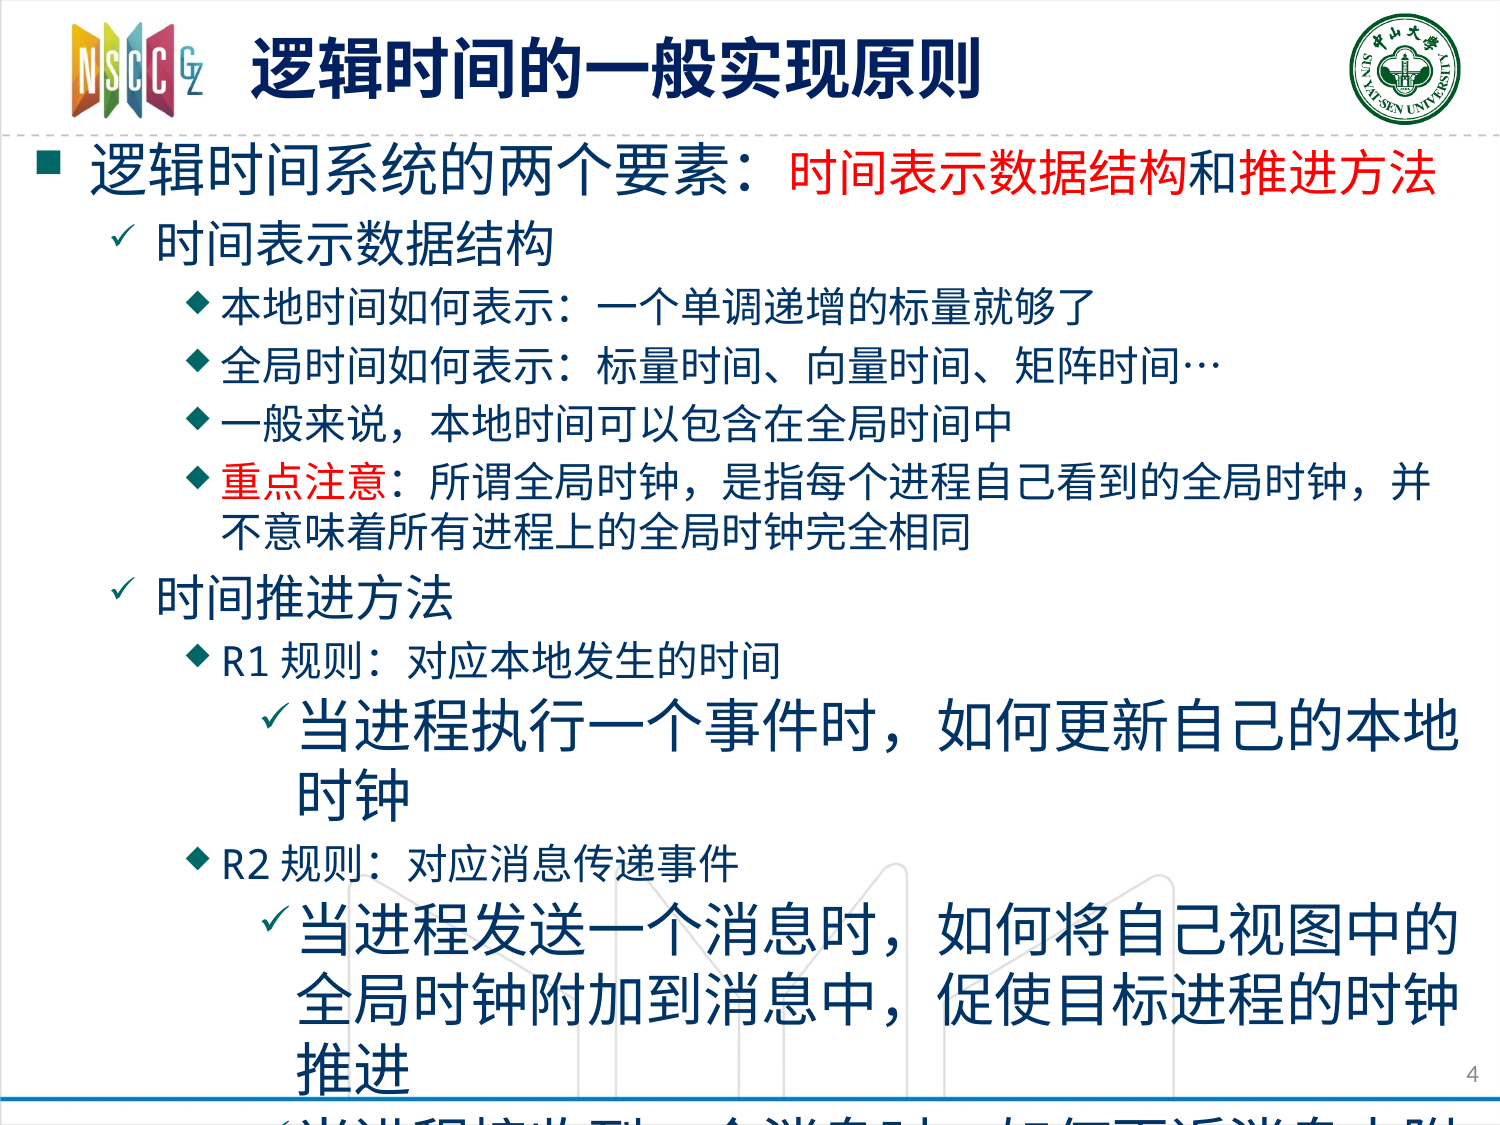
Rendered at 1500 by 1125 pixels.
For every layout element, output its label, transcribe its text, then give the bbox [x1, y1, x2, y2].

slide_number 4 [1483, 1042, 1495, 1103]
picture [0, 0, 1500, 1125]
text_box 逻辑时间系统的两个要素：时间表示数据结构和推进方法 时间表示数据结构 本地时间如何表示：一个单调递增的标量就够了 全局时间如何表示：标量时间、向量时间、矩阵时间… 一般来说，本地时间可以包含在全局时间中 重点注意：所谓全局时钟，是指每个进程自己看到的全局时钟，并不意味着所有进程上的全局时钟完全相同 时间推进方法 R1规则：对应本地发生的时间 当进程执行一个事件时，如何更新自己的本地时钟 R2规则：对应消息传递事件 当进程发送一个消息时，如何将自己视图中的全局时钟附加到消息中，促使目标进程的时钟推进 当进程接收到一个消息时，如何更近消息中附加的“发送进程视图的全局时钟”推进自己的全局时钟 在本地事件和消息传递的共同推动下，时间向前推进 [18, 125, 1483, 1109]
text_box 逻辑时间的一般实现原则 [235, 18, 1069, 114]
